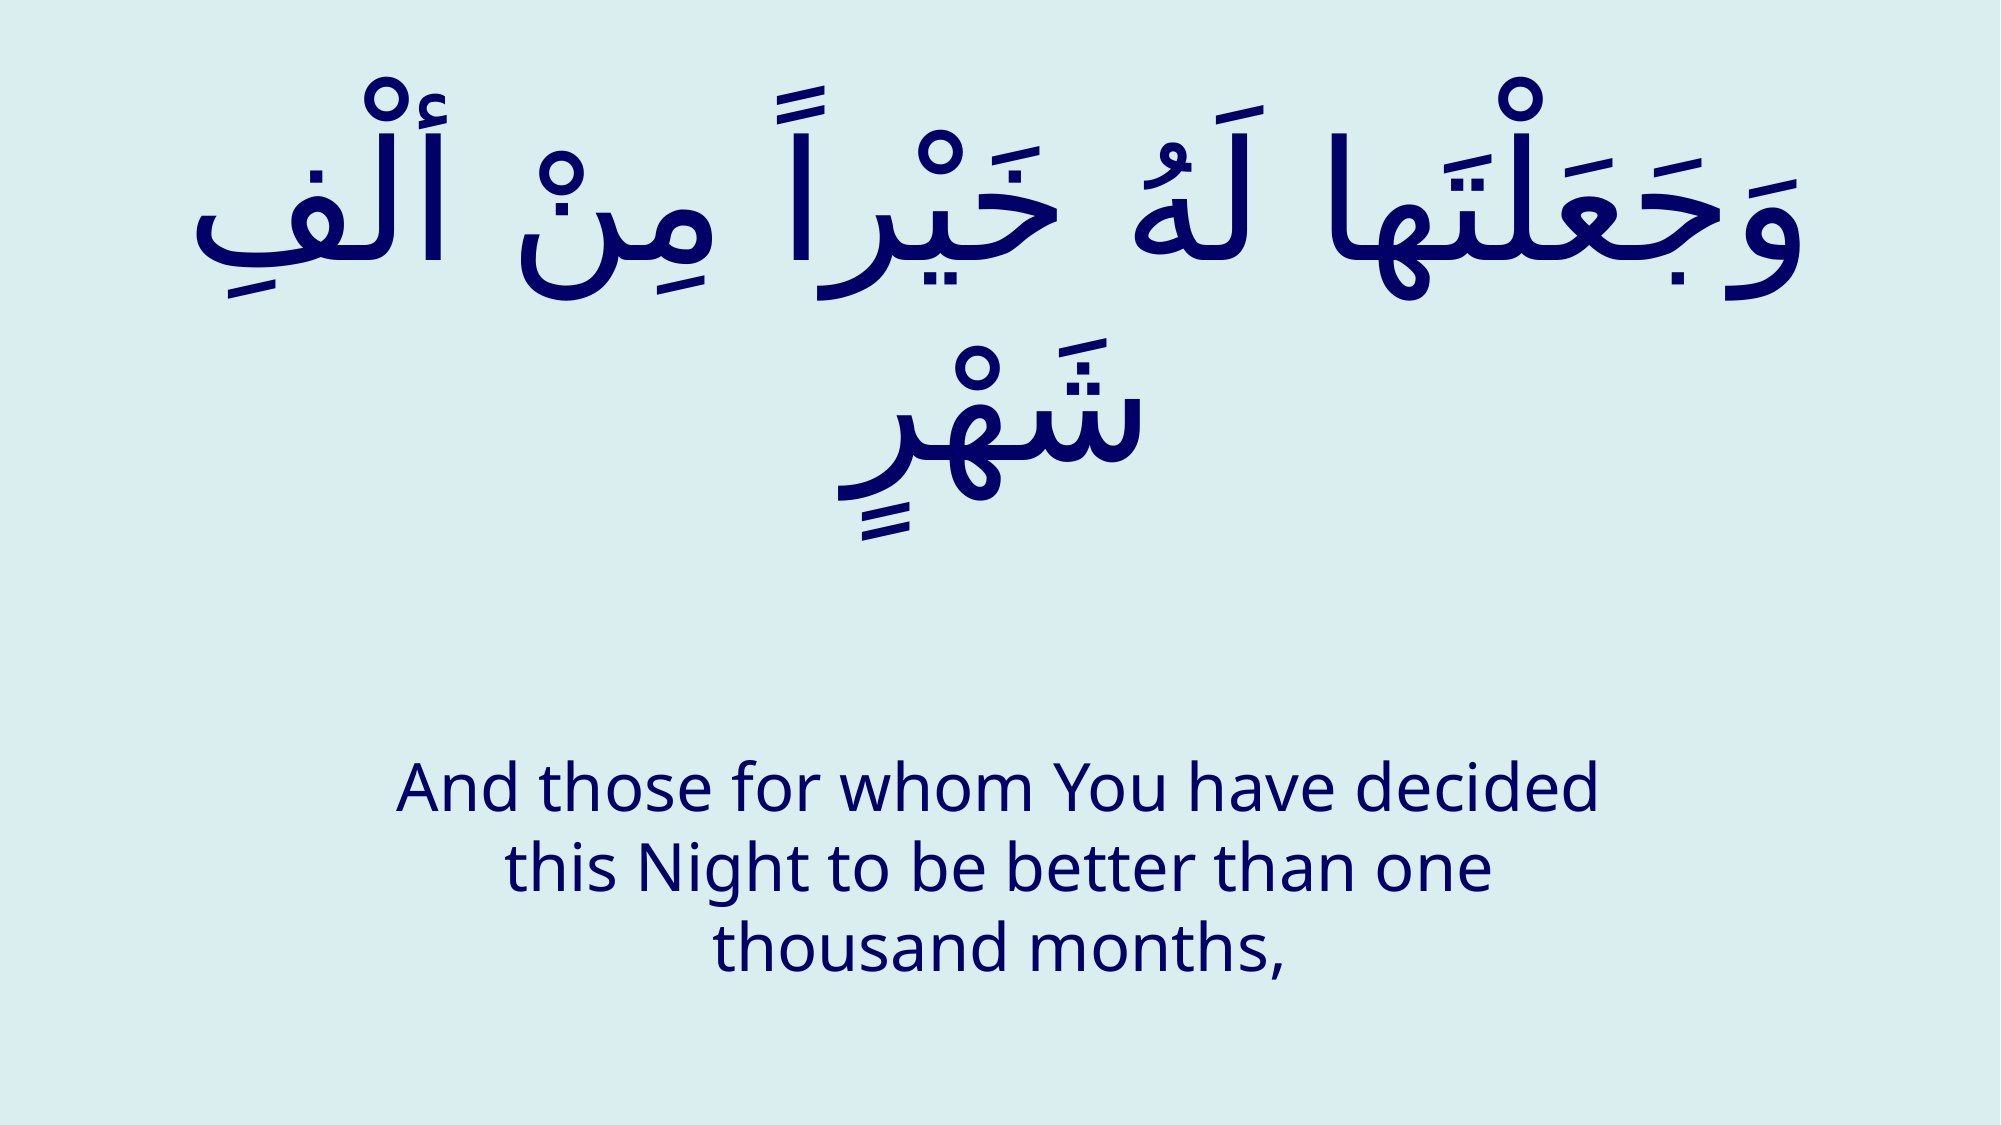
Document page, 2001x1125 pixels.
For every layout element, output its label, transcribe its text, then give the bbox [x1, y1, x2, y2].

list And those for whom You have decided this Night to be better than one thousand months, [356, 737, 1644, 1050]
title وَجَعَلْتَها لَهُ خَيْراً مِنْ ألْفِ شَهْرٍ [0, 200, 2000, 388]
